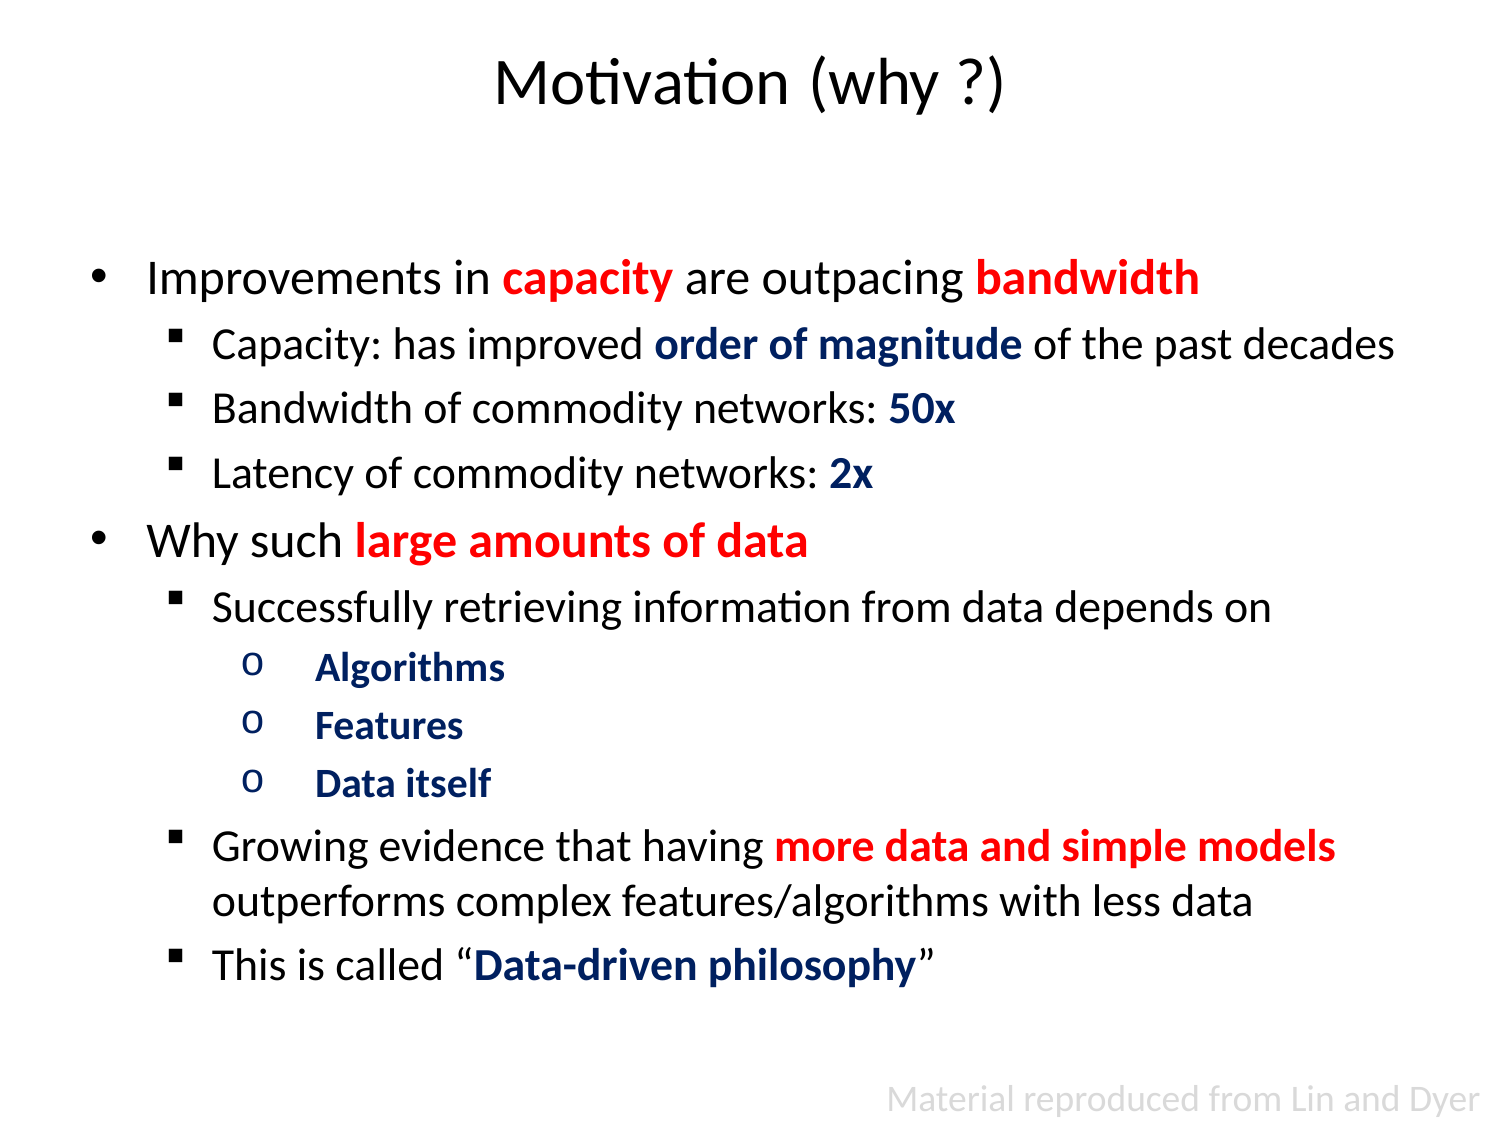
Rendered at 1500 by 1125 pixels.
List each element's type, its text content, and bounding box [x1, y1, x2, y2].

text_box Material reproduced from Lin and Dyer [871, 1066, 1496, 1125]
title Motivation (why ?) [75, 24, 1425, 130]
list Improvements in capacity are outpacing bandwidth Capacity: has improved order of magnitude of the past decades Bandwidth of commodity networks: 50x Latency of commodity networks: 2x Why such large amounts of data Successfully retrieving information from data depends on Algorithms Features Data itself Growing evidence that having more data and simple models outperforms complex features/algorithms with less data This is called “Data-driven philosophy” [75, 237, 1425, 1035]
